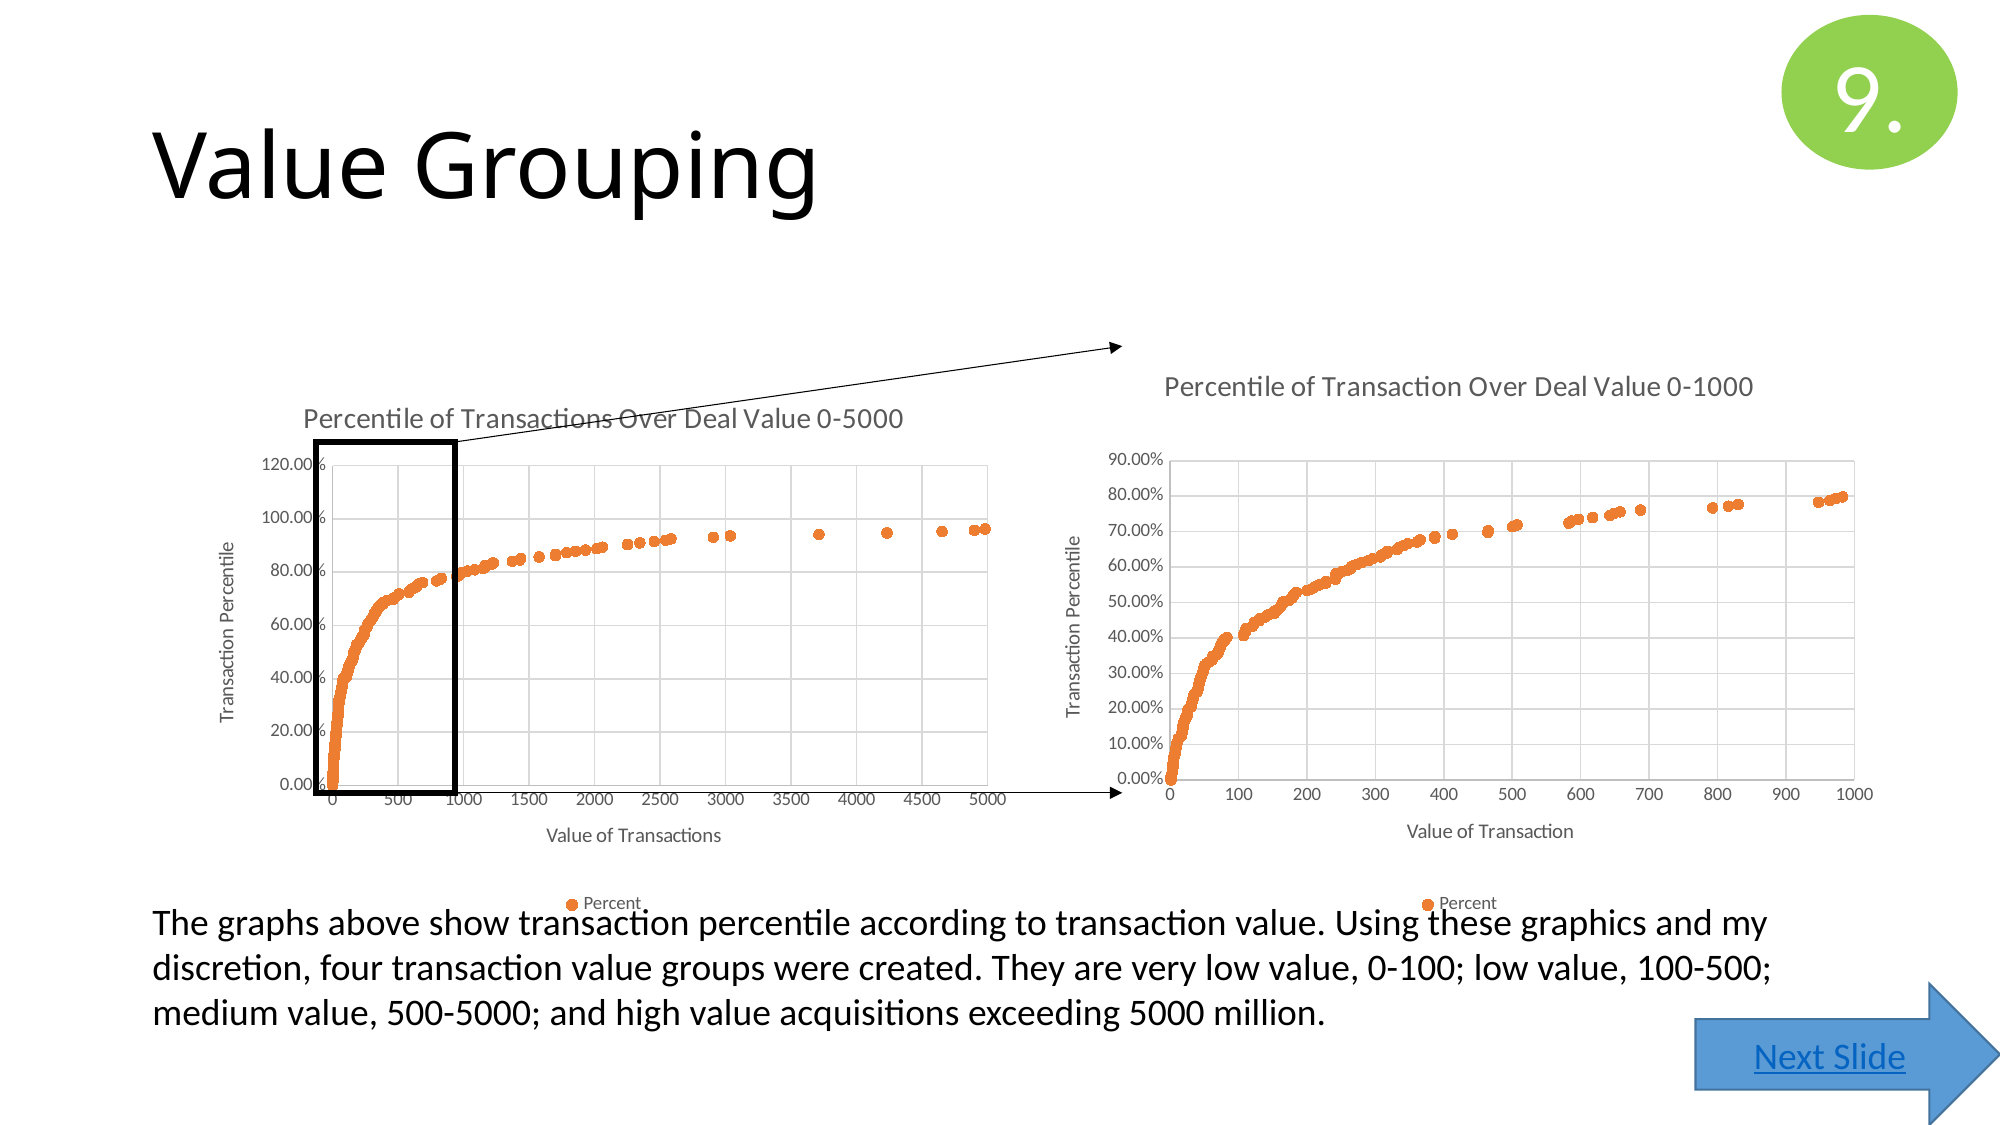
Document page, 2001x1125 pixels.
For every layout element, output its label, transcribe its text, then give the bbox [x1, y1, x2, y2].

text_box The graphs above show transaction percentile according to transaction value. Using these graphics and my discretion, four transaction value groups were created. They are very low value, 0-100; low value, 100-500; medium value, 500-5000; and high value acquisitions exceeding 5000 million. [137, 890, 1897, 1040]
title Value Grouping [137, 59, 1863, 278]
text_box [455, 346, 1123, 442]
text_box 9. [1781, 14, 1958, 170]
chart [184, 346, 1897, 921]
text_box Next Slide [1694, 981, 2000, 1125]
